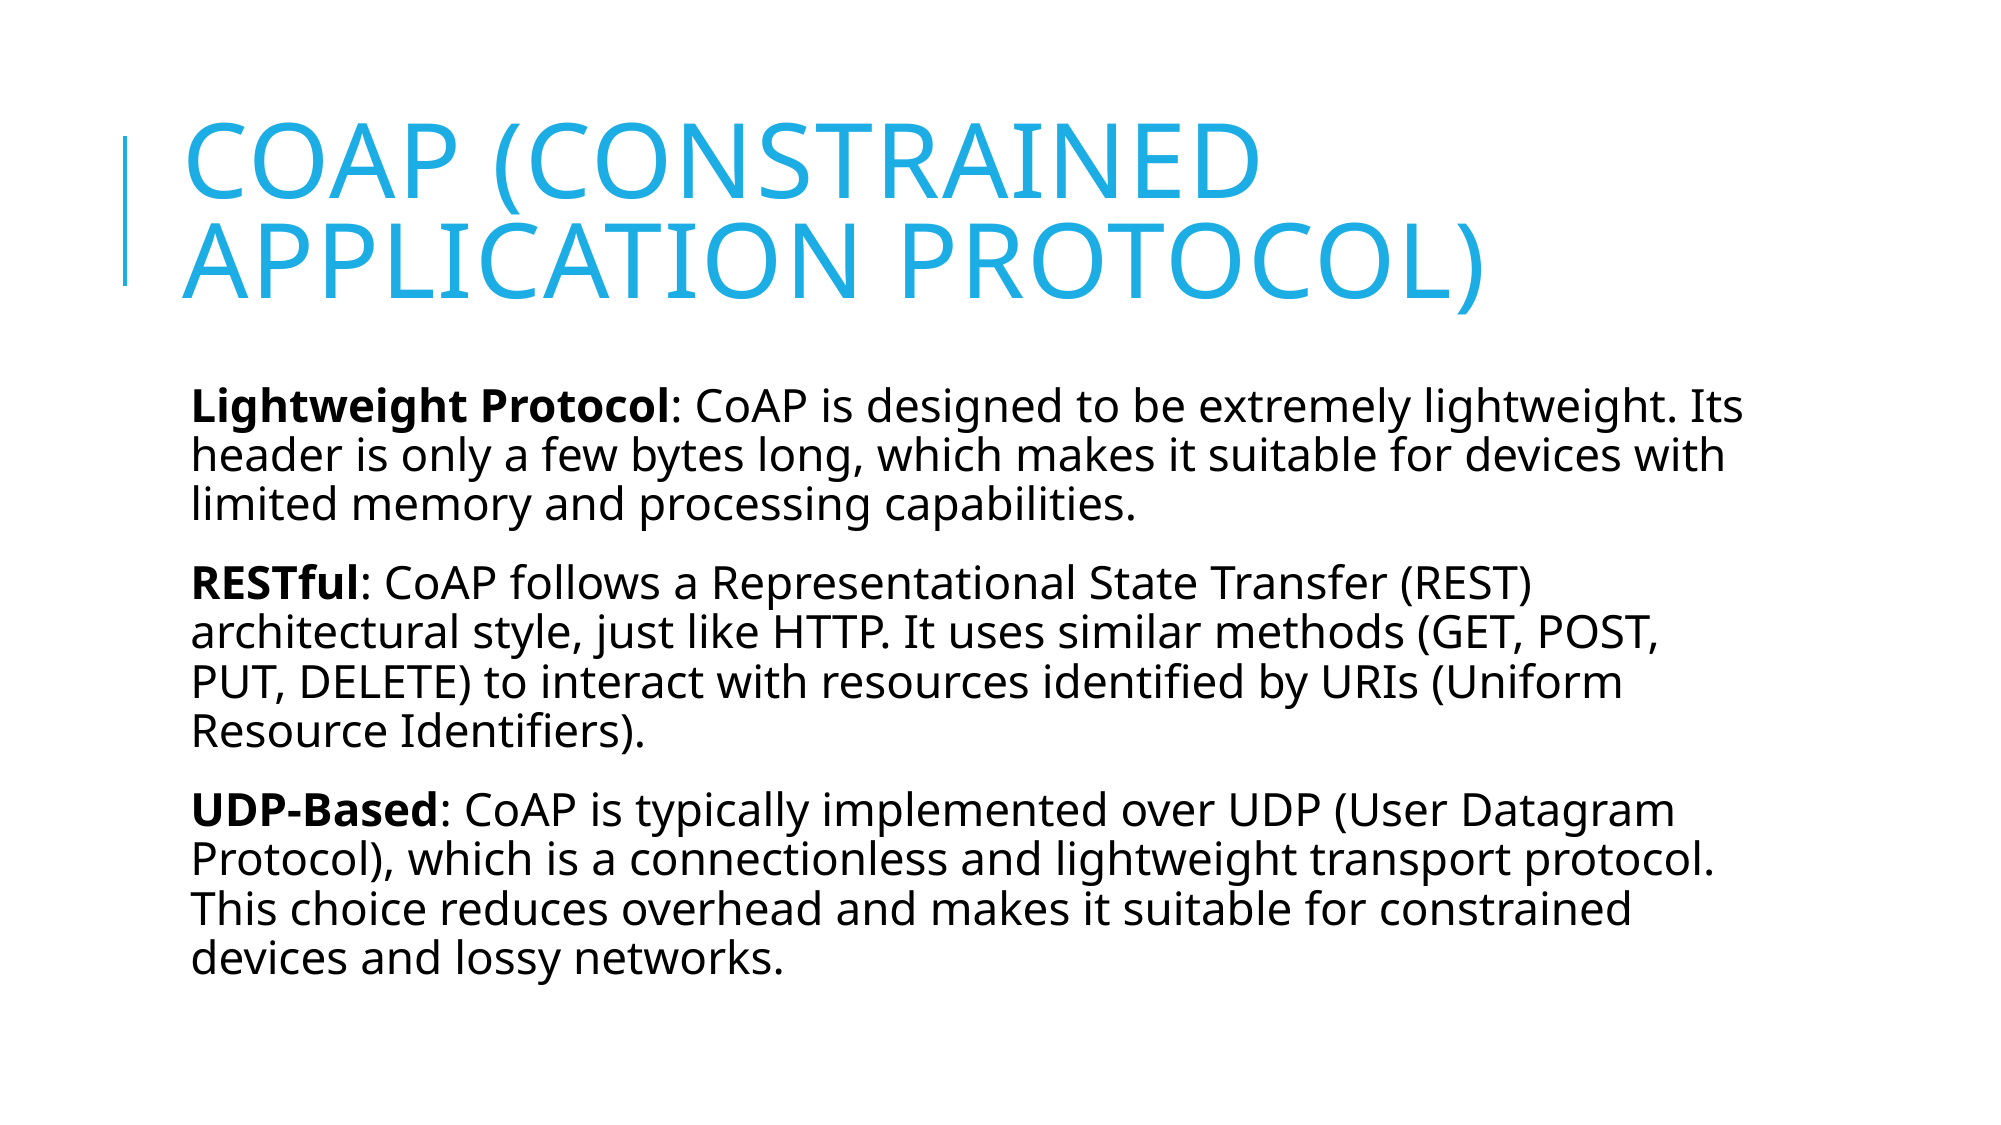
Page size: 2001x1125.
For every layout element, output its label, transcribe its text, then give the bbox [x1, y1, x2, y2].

title CoAP (Constrained Application Protocol) [168, 96, 1763, 342]
list Lightweight Protocol: CoAP is designed to be extremely lightweight. Its header is only a few bytes long, which makes it suitable for devices with limited memory and processing capabilities. RESTful: CoAP follows a Representational State Transfer (REST) architectural style, just like HTTP. It uses similar methods (GET, POST, PUT, DELETE) to interact with resources identified by URIs (Uniform Resource Identifiers). UDP-Based: CoAP is typically implemented over UDP (User Datagram Protocol), which is a connectionless and lightweight transport protocol. This choice reduces overhead and makes it suitable for constrained devices and lossy networks. [168, 375, 1763, 1035]
